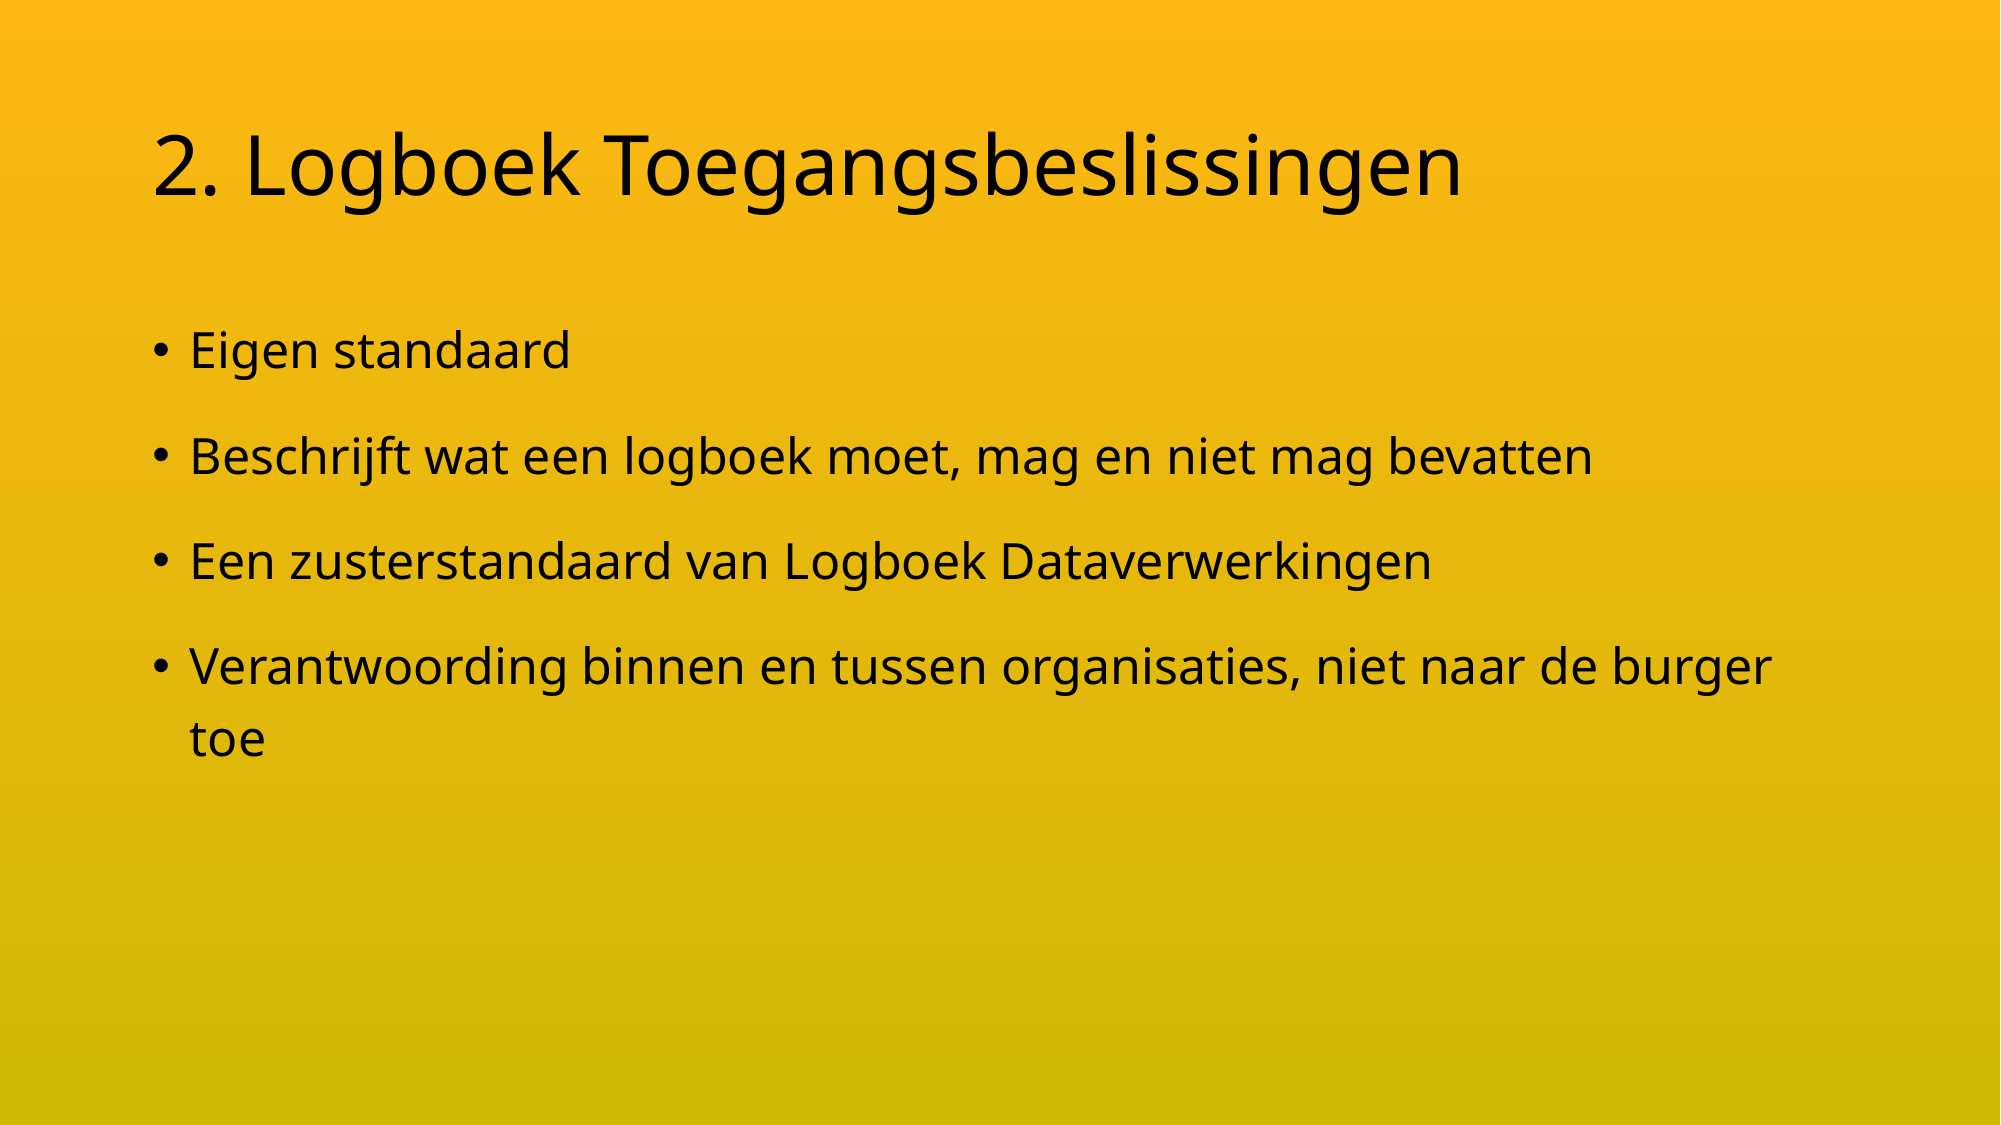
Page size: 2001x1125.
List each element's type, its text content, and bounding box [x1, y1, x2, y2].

list Eigen standaard Beschrijft wat een logboek moet, mag en niet mag bevatten Een zusterstandaard van Logboek Dataverwerkingen Verantwoording binnen en tussen organisaties, niet naar de burger toe [137, 299, 1808, 1014]
title 2. Logboek Toegangsbeslissingen [137, 59, 1863, 278]
